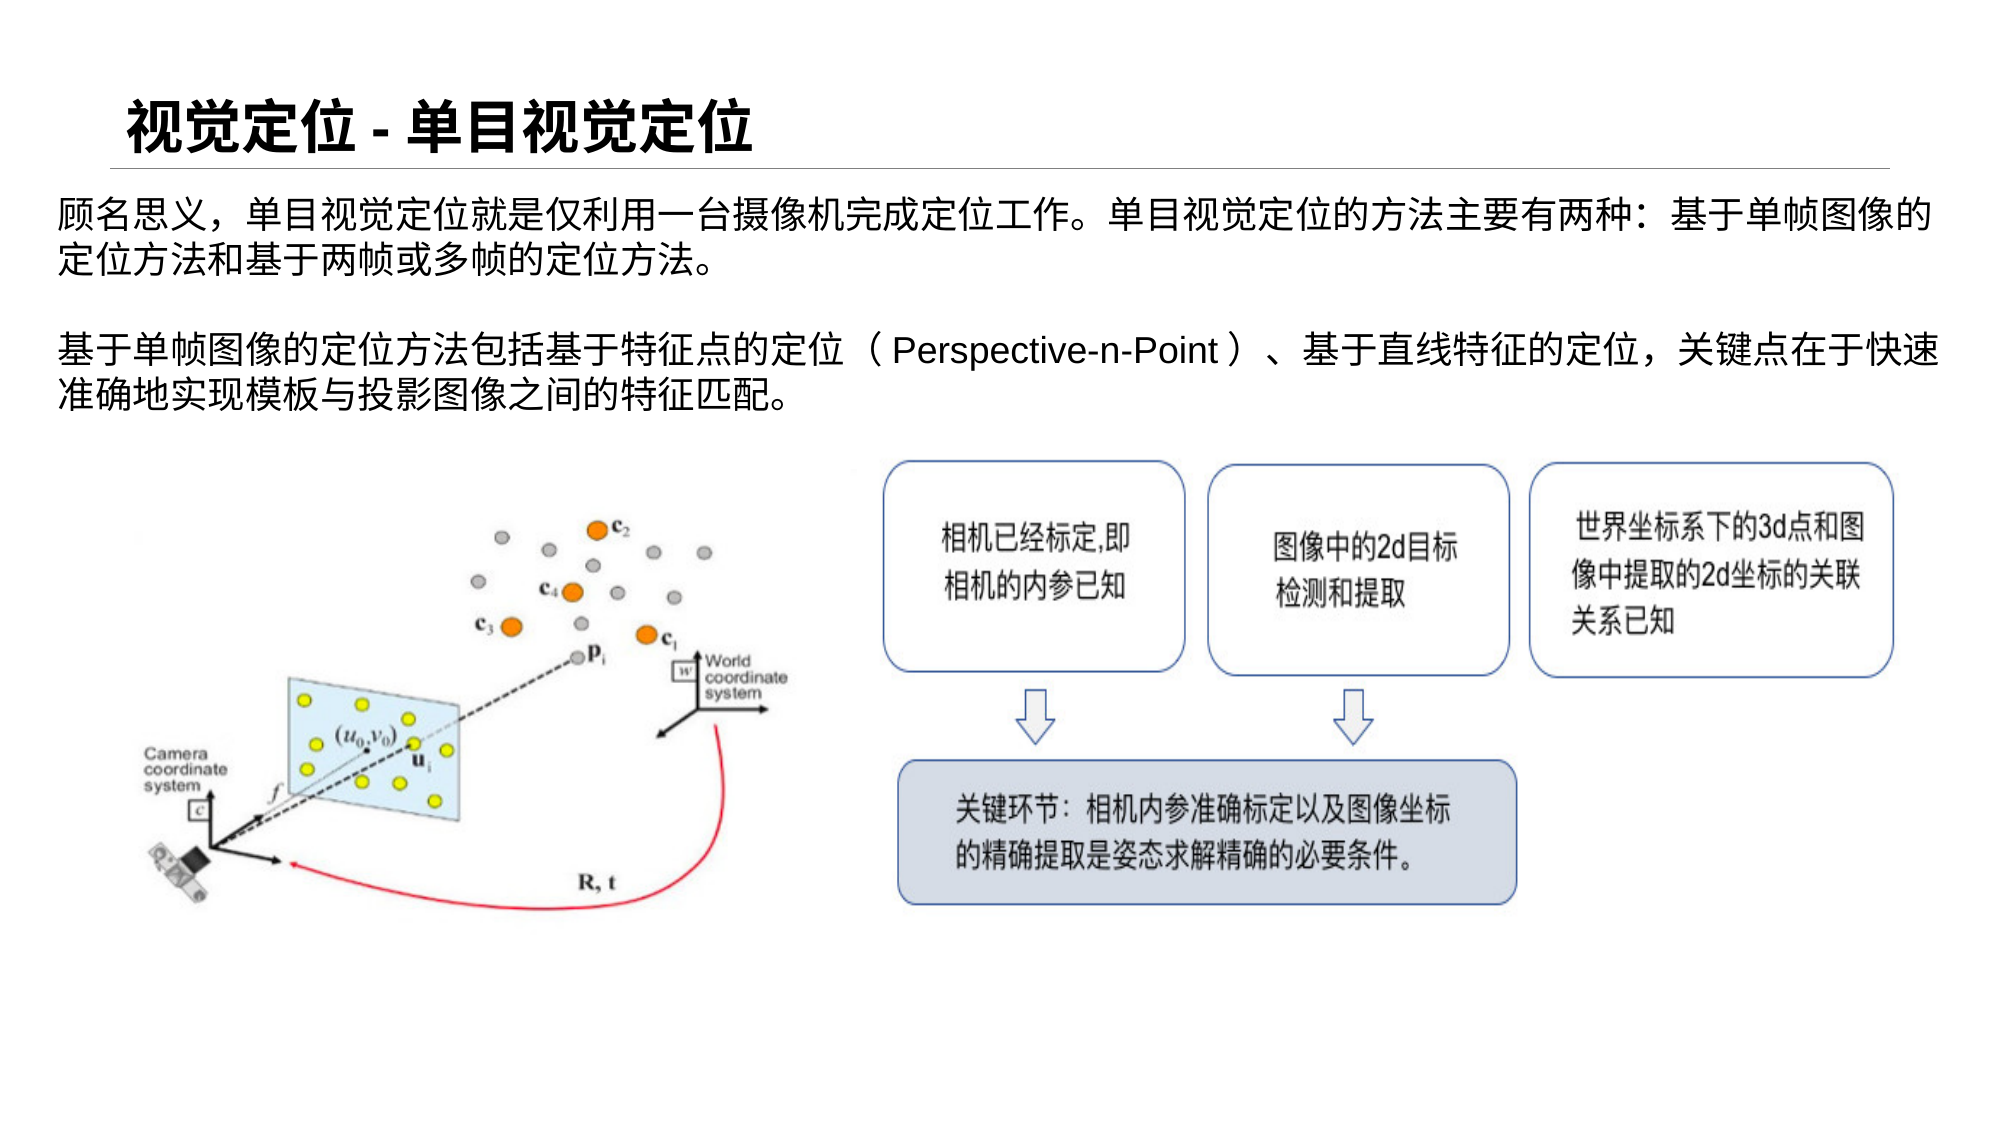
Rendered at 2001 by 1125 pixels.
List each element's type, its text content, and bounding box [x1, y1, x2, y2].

text_box 顾名思义，单目视觉定位就是仅利用一台摄像机完成定位工作。单目视觉定位的方法主要有两种：基于单帧图像的定位方法和基于两帧或多帧的定位方法。 基于单帧图像的定位方法包括基于特征点的定位（Perspective-n-Point）、基于直线特征的定位，关键点在于快速准确地实现模板与投影图像之间的特征匹配。 [43, 183, 1960, 873]
title 视觉定位-单目视觉定位 [109, 0, 1890, 169]
picture [84, 444, 1916, 963]
